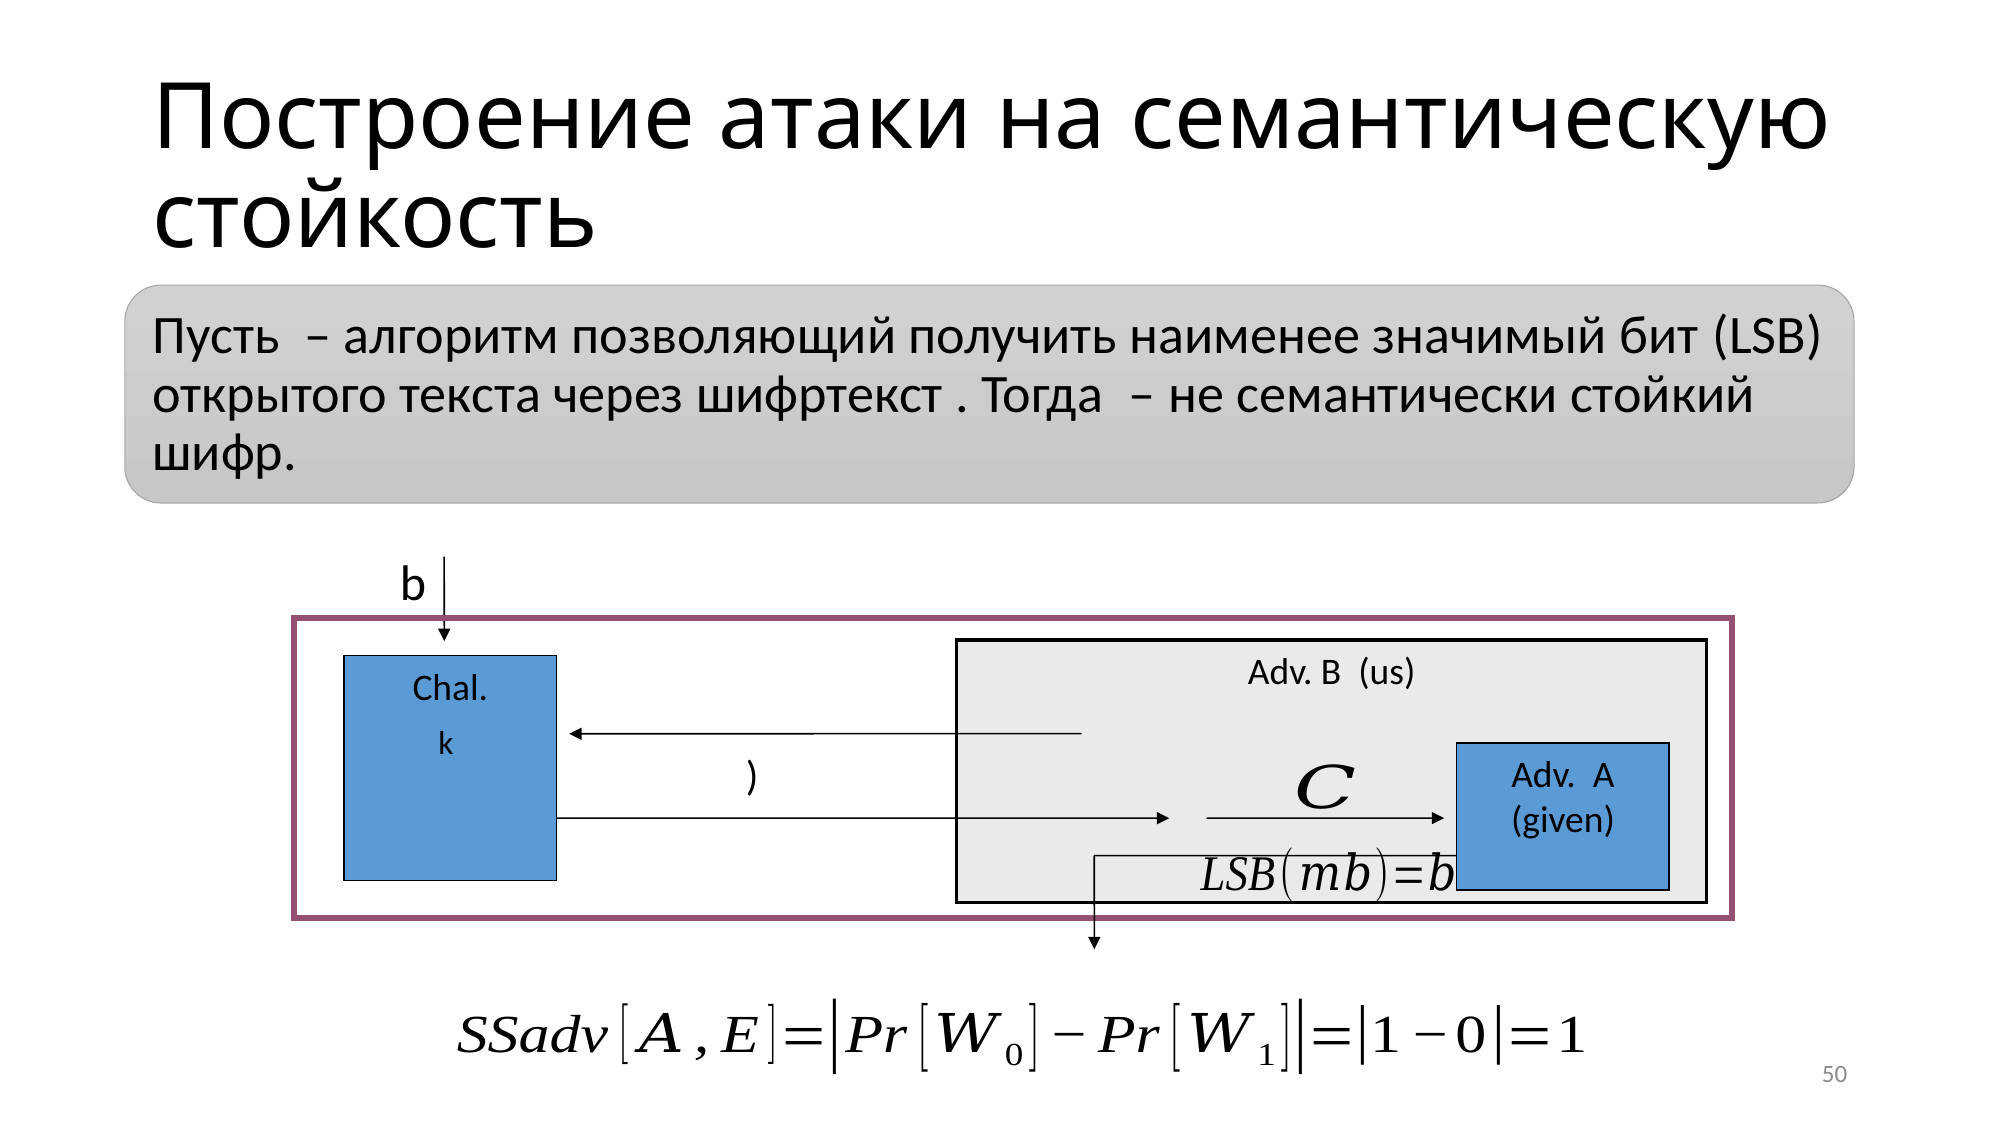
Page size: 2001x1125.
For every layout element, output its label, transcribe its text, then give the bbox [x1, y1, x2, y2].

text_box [556, 741, 1170, 825]
text_box b [385, 543, 442, 619]
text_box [532, 603, 1082, 738]
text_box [1094, 843, 1457, 950]
text_box [124, 284, 1855, 504]
text_box [294, 618, 1732, 918]
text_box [1206, 757, 1445, 823]
slide_number 50 [1412, 1042, 1863, 1103]
title Построение атаки на семантическую стойкость [137, 59, 1863, 278]
